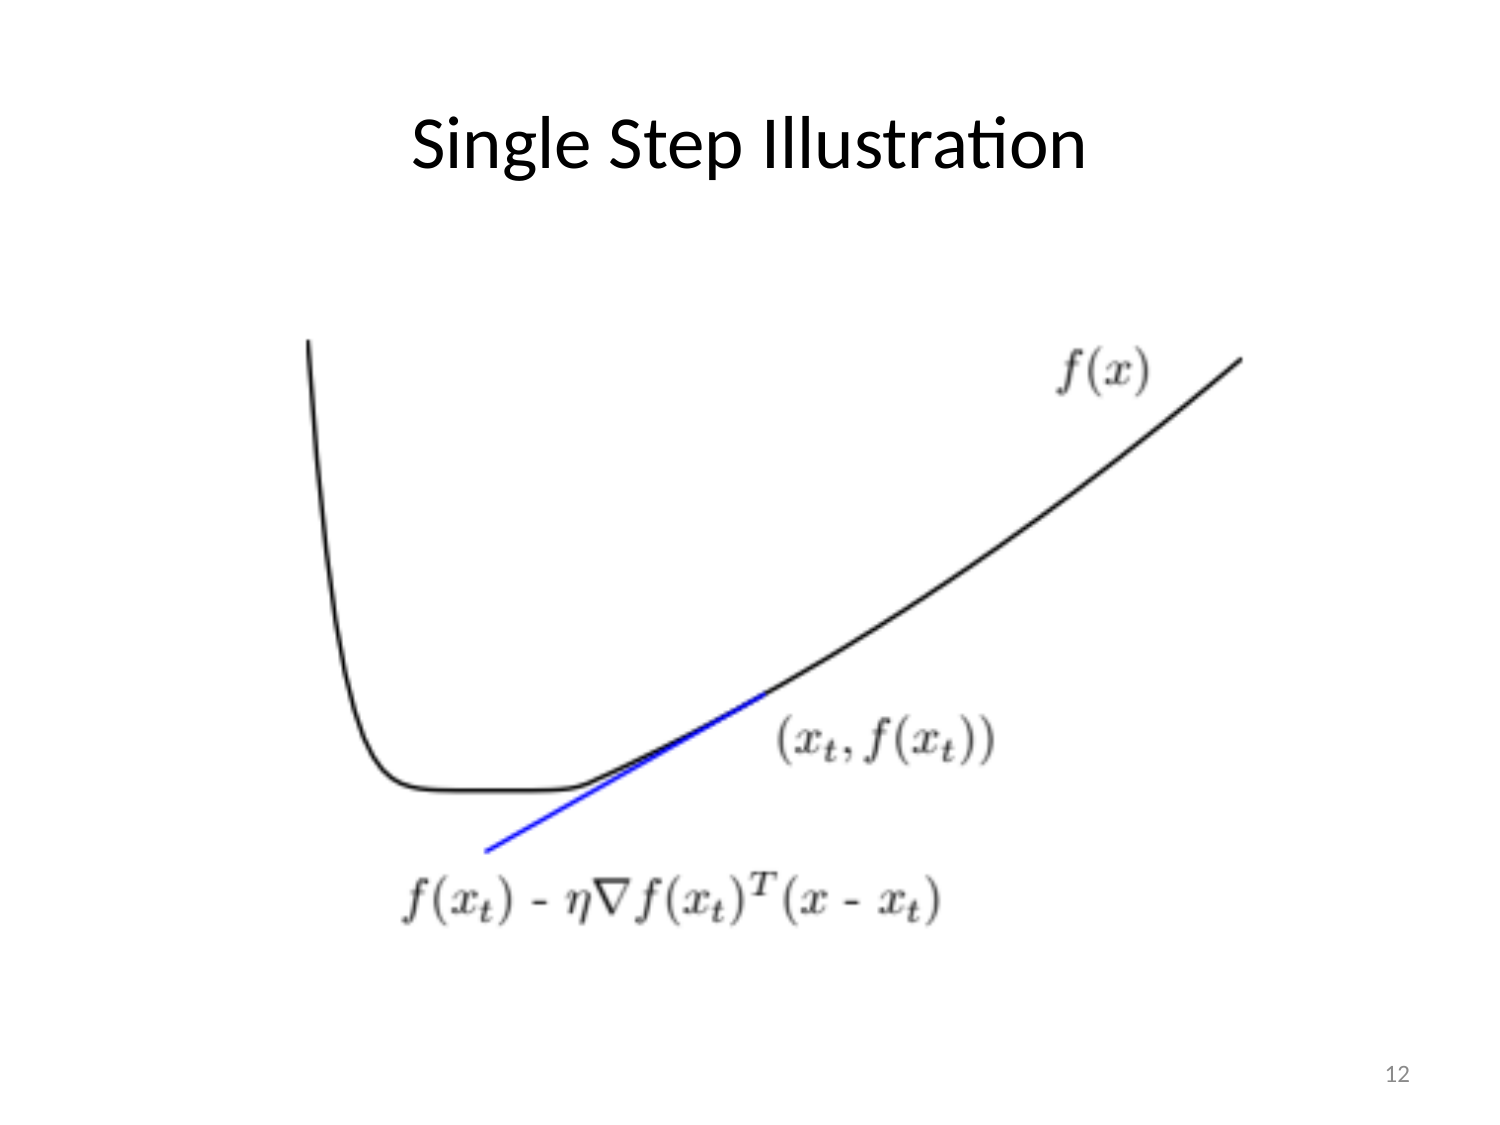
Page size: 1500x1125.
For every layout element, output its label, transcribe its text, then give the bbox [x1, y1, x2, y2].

slide_number 12 [1074, 1042, 1425, 1103]
title Single Step Illustration [75, 45, 1425, 233]
picture [266, 305, 1256, 938]
